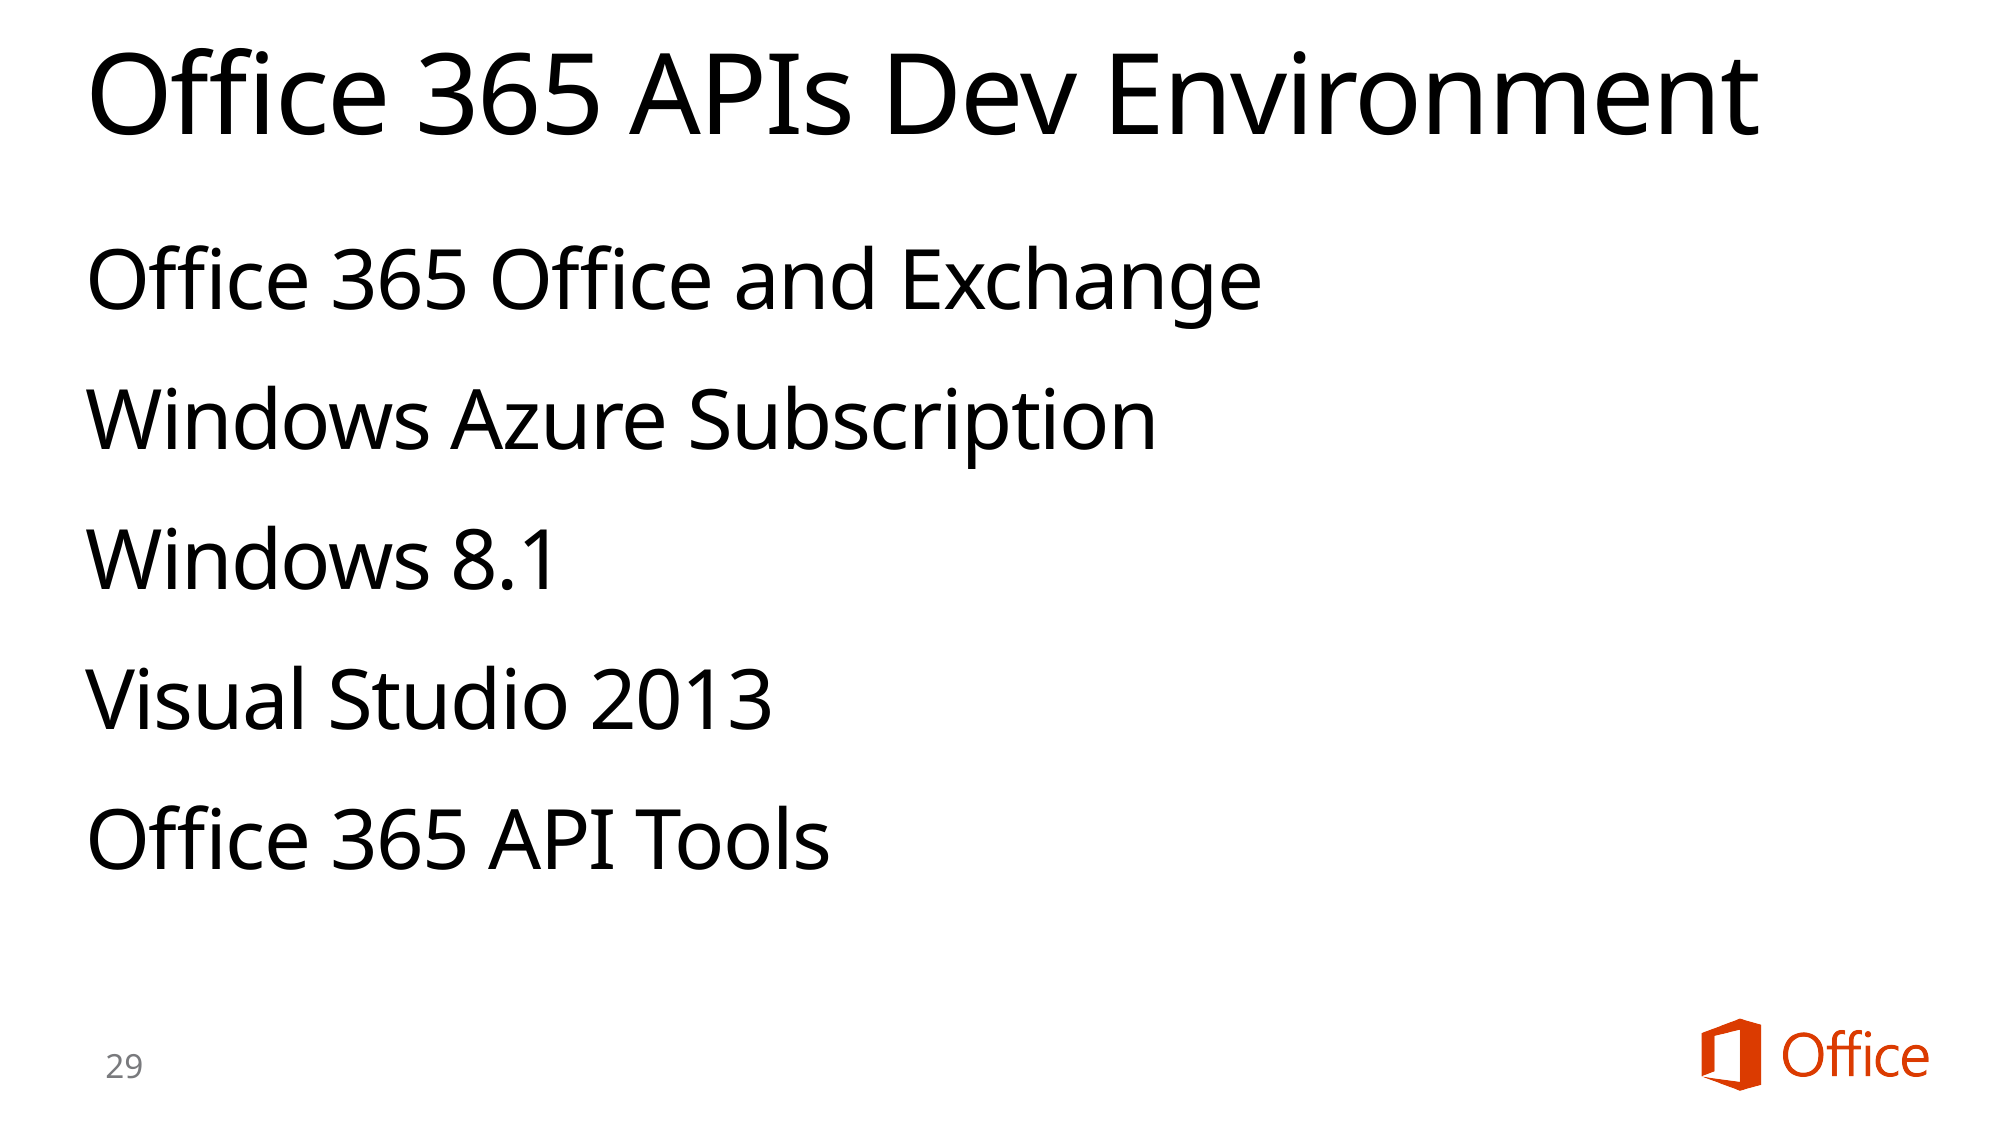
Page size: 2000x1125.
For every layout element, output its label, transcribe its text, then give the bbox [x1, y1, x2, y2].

title Office 365 APIs Dev Environment [85, 37, 1914, 161]
slide_number 29 [85, 1049, 178, 1086]
list Office 365 Office and Exchange Windows Azure Subscription Windows 8.1 Visual Studio 2013 Office 365 API Tools [85, 237, 1914, 1019]
picture [1670, 987, 1960, 1122]
